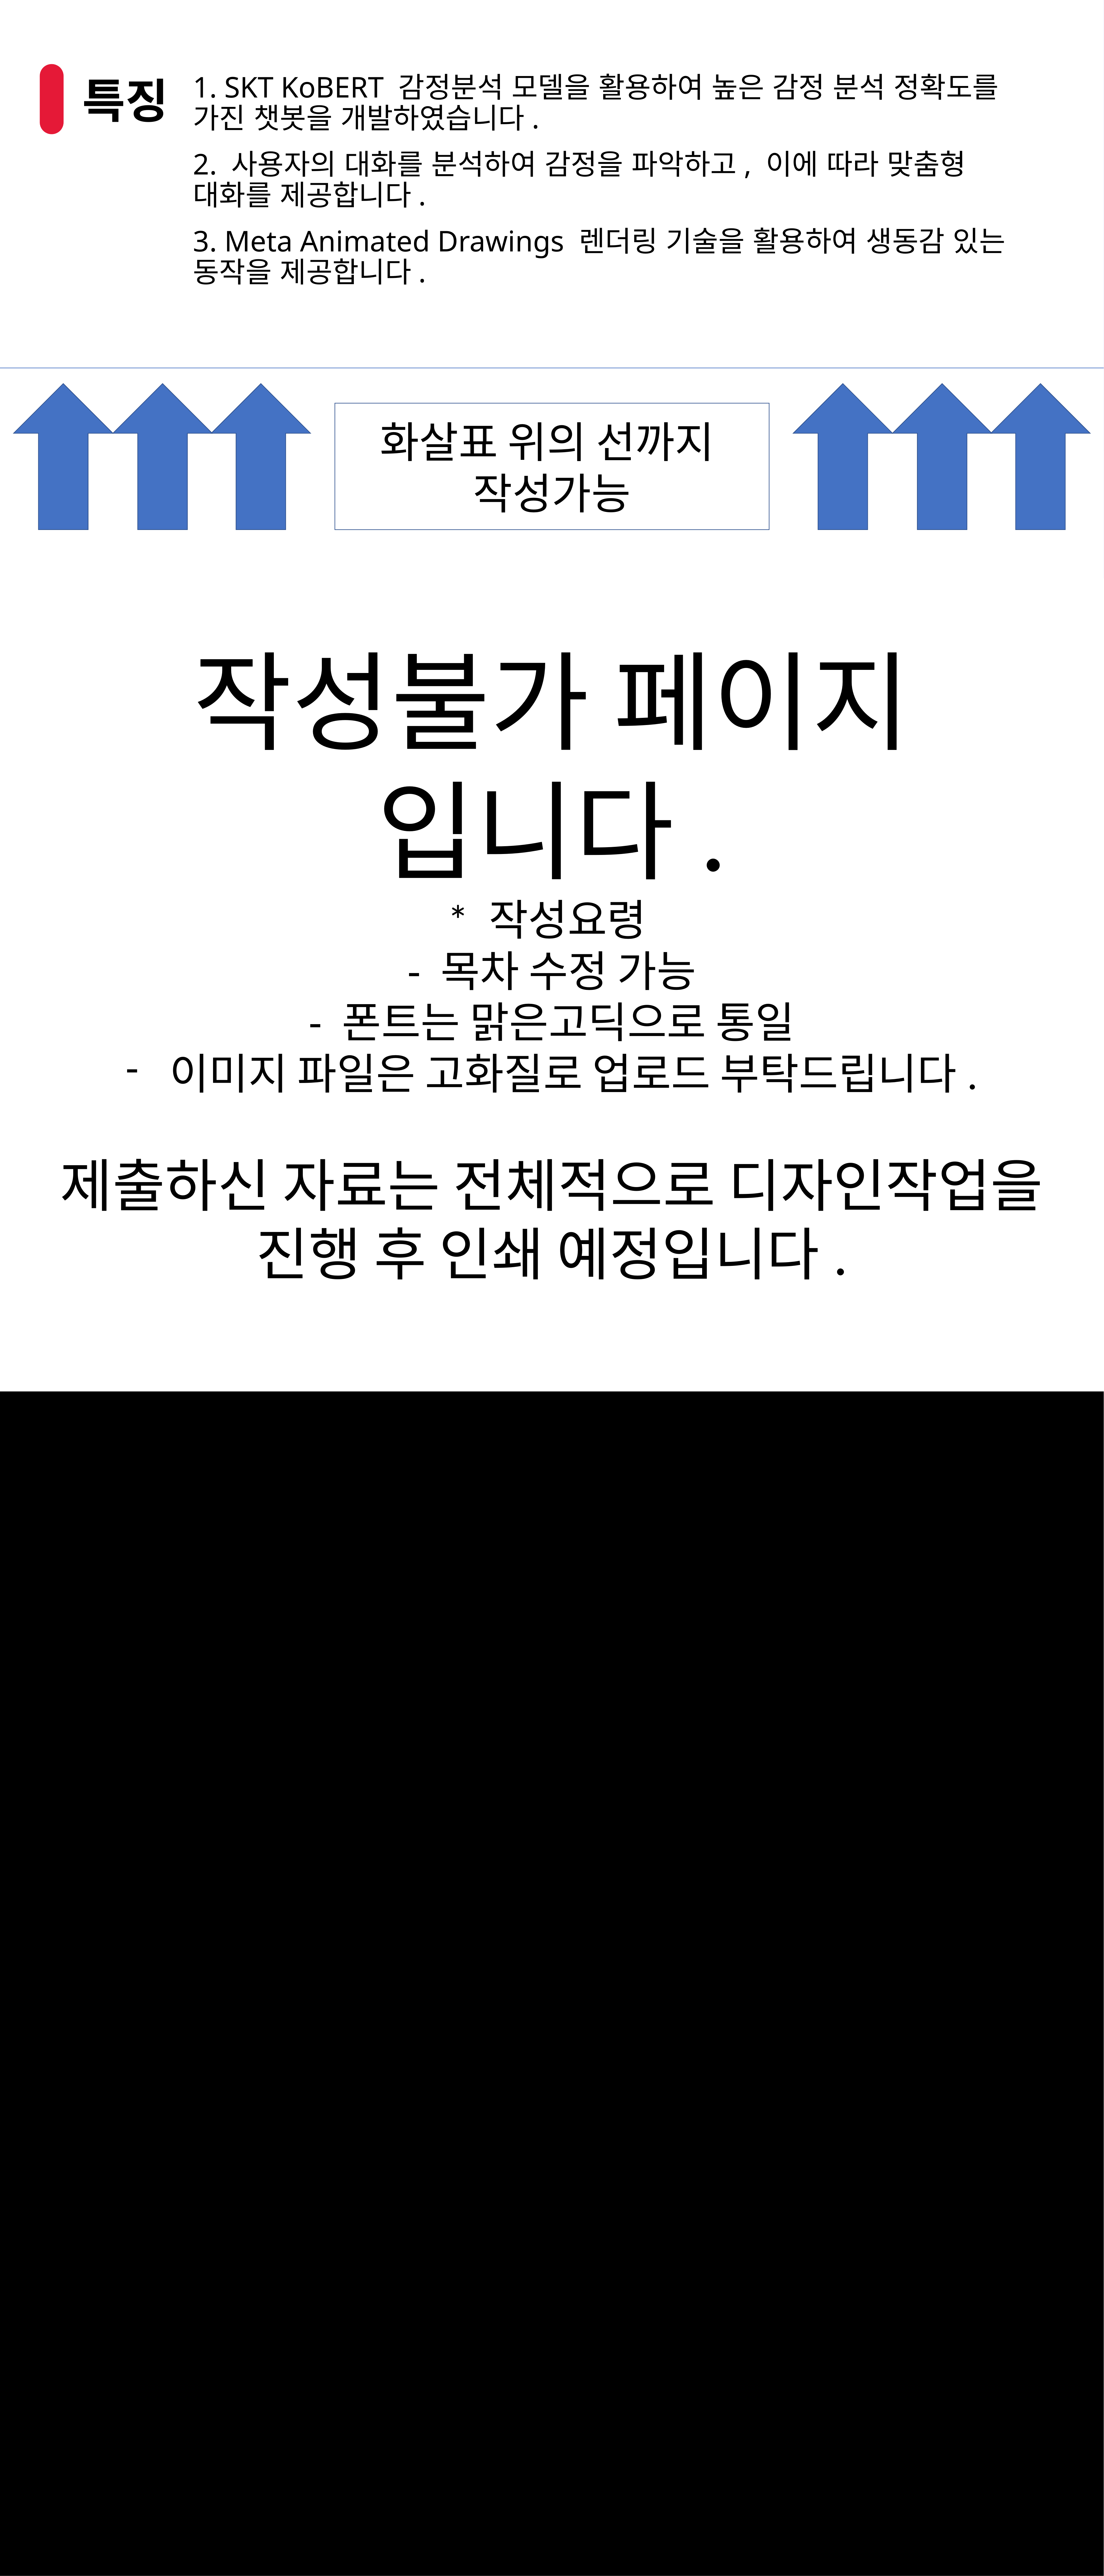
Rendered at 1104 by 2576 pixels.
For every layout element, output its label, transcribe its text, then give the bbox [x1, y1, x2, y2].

text_box 1. SKT KoBERT 감정분석 모델을 활용하여 높은 감정 분석 정확도를 가진 챗봇을 개발하였습니다. 2. 사용자의 대화를 분석하여 감정을 파악하고, 이에 따라 맞춤형 대화를 제공합니다. 3. Meta Animated Drawings 렌더링 기술을 활용하여 생동감 있는 동작을 제공합니다. [193, 64, 1017, 298]
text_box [40, 64, 259, 134]
